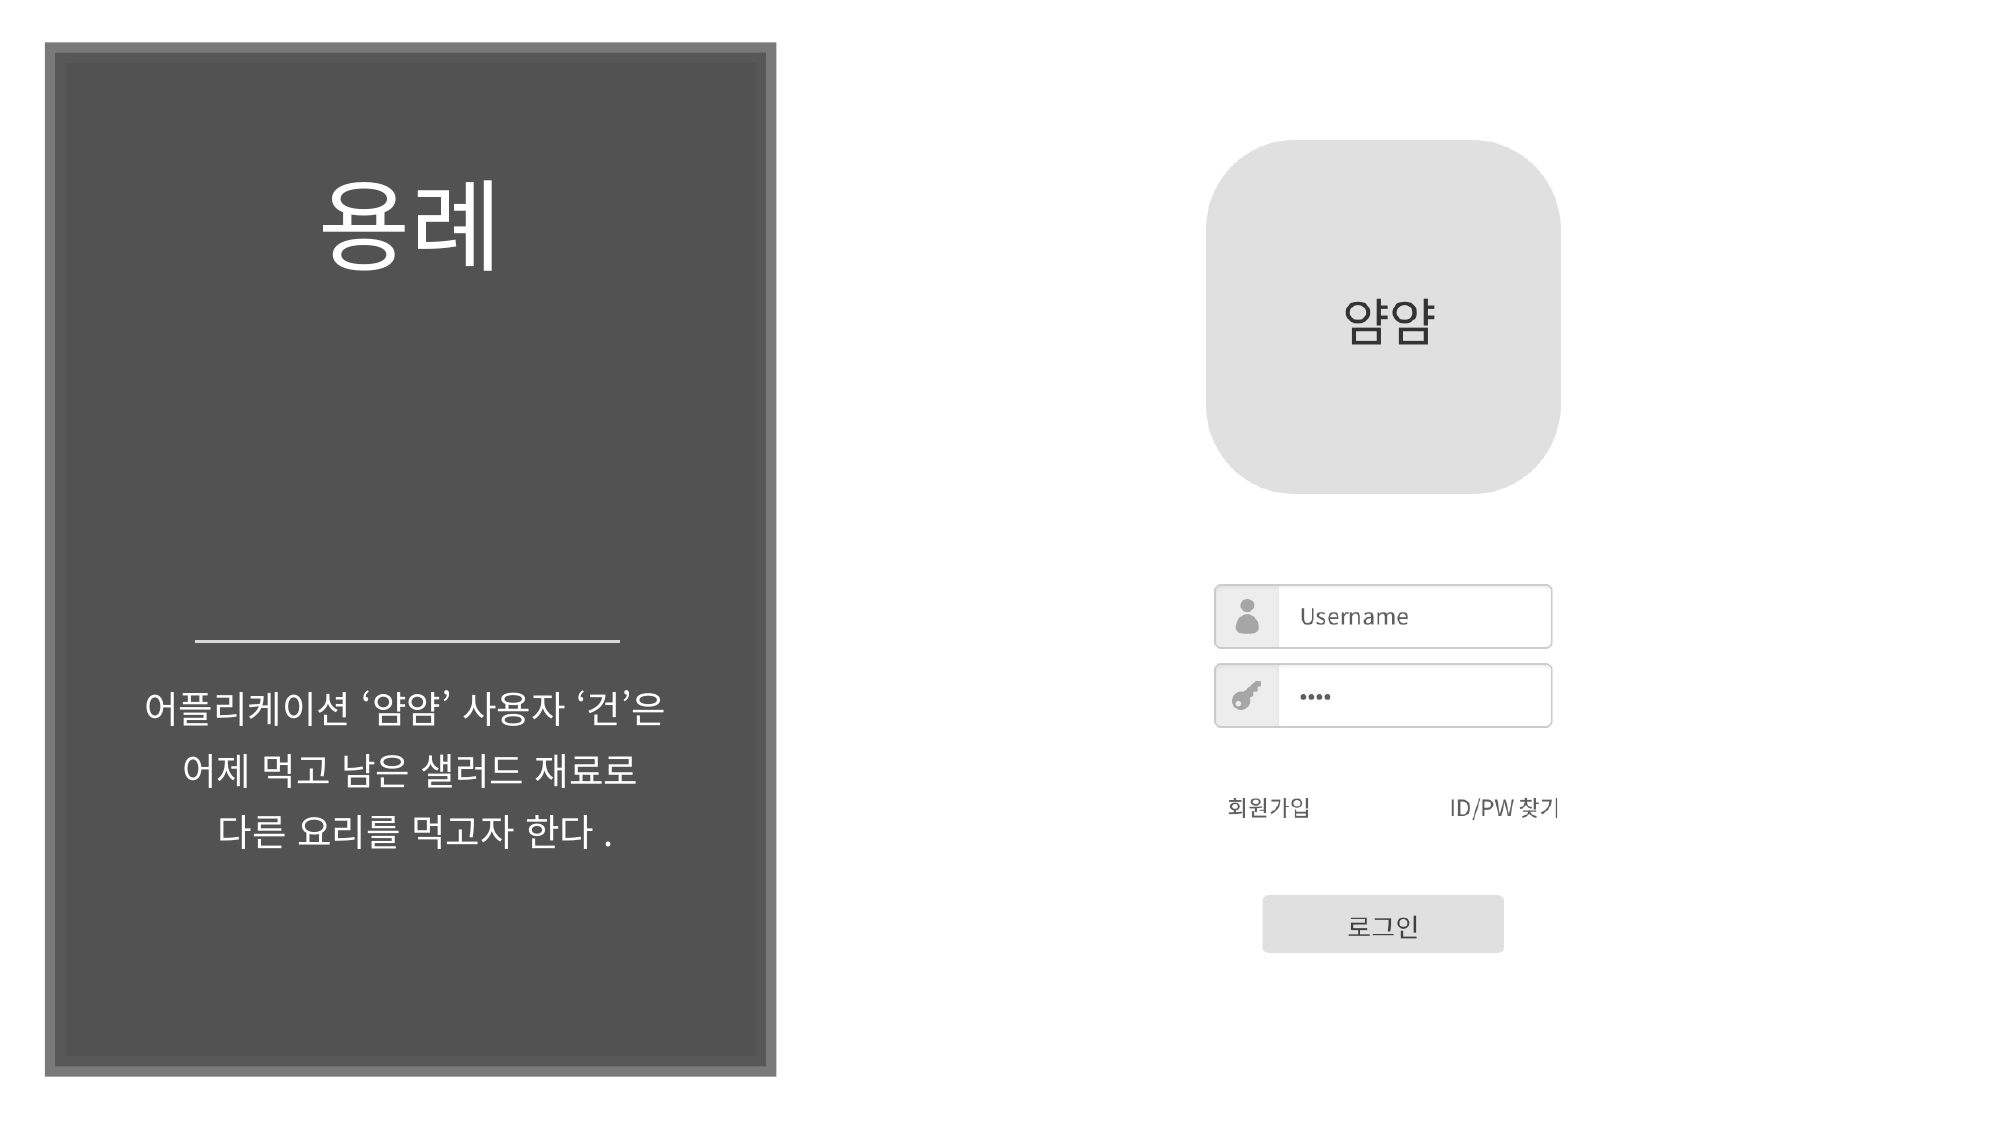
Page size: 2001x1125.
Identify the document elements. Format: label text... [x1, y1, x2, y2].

text_box [54, 52, 767, 1067]
list 어플리케이션 ‘얌얌’ 사용자 ‘건’은 어제 먹고 남은 샐러드 재료로 다른 요리를 먹고자 한다. [110, 684, 711, 935]
title 용례 [110, 149, 711, 293]
picture [1093, 80, 1673, 1046]
